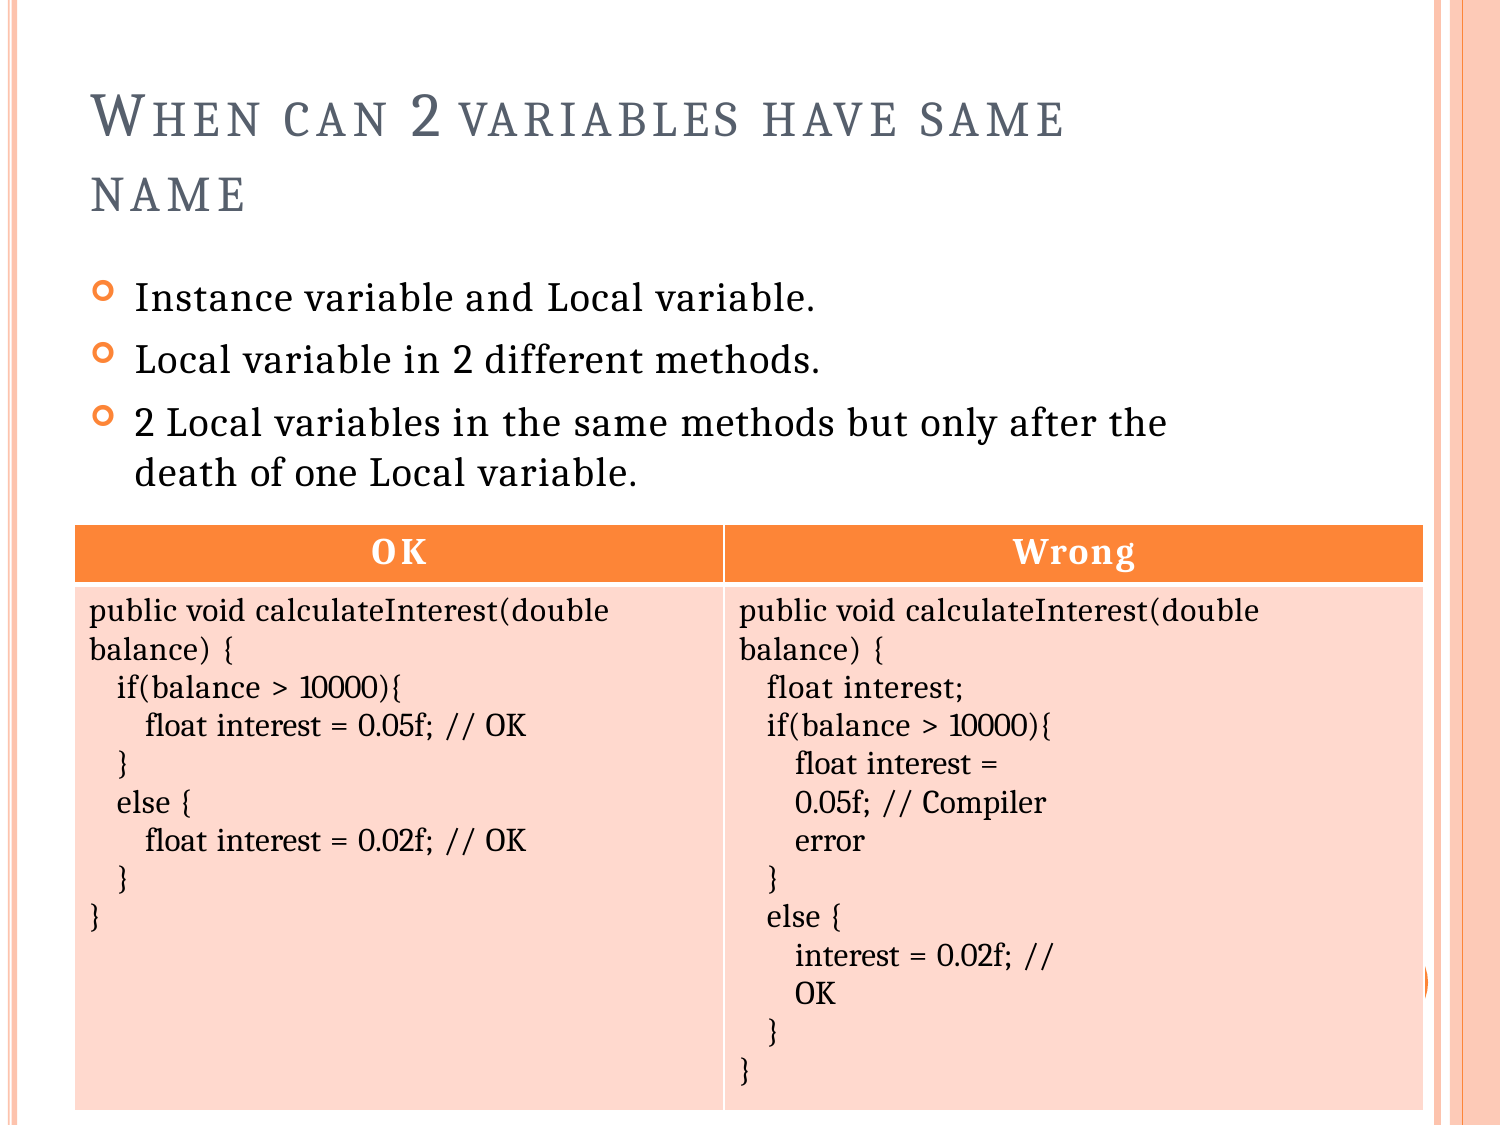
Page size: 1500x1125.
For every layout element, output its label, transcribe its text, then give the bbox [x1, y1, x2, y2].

title WHEN CAN 2 VARIABLES HAVE SAME [87, 71, 1111, 159]
table_header OK [75, 525, 723, 582]
table_header Wrong [725, 525, 1423, 582]
text_box NAME Instance variable and Local variable. Local variable in 2 different methods. 2 Local variables in the same methods but only after the death of one Local variable. [87, 159, 1221, 495]
table_cell public void calculateInterest(double balance) { if(balance > 10000){ float interest = 0.05f; // OK } else { float interest = 0.02f; // OK } } [75, 587, 723, 1110]
table_cell public void calculateInterest(double balance) { float interest; if(balance > 10000){ float interest = 0.05f; // Compiler error } else { interest = 0.02f; // OK } } [725, 587, 1423, 1110]
